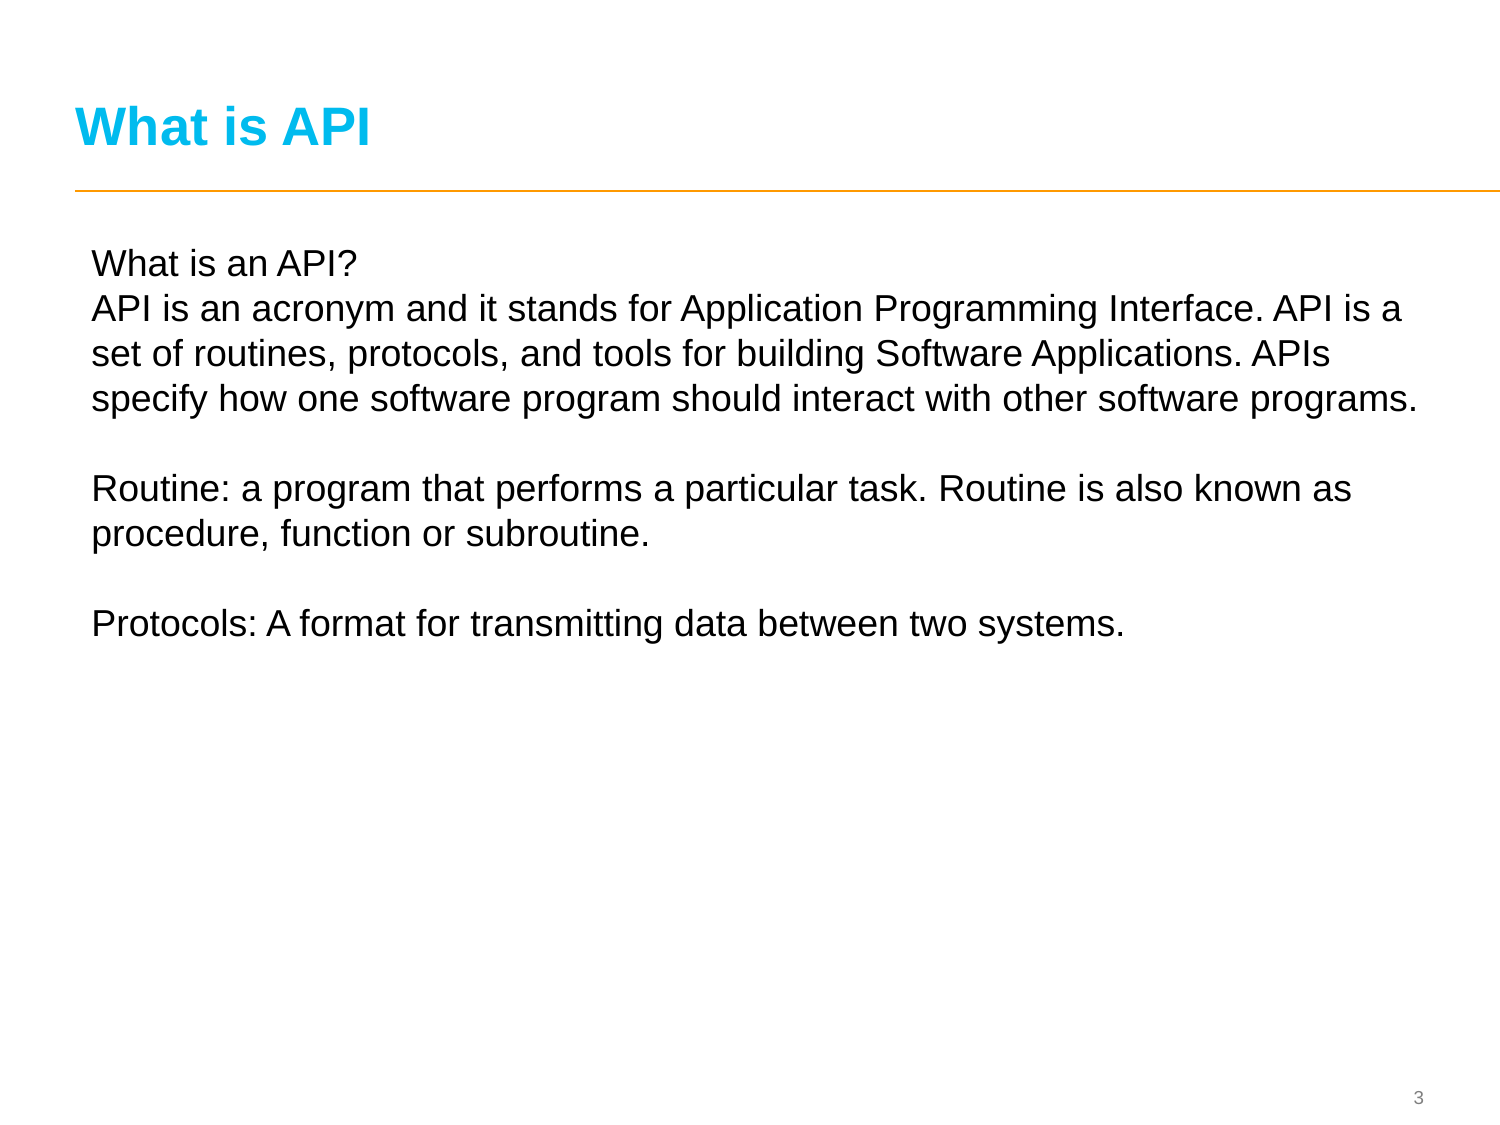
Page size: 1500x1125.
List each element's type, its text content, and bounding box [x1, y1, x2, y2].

text_box What is an API? API is an acronym and it stands for Application Programming Interface. API is a set of routines, protocols, and tools for building Software Applications. APIs specify how one software program should interact with other software programs. Routine: a program that performs a particular task. Routine is also known as procedure, function or subroutine. Protocols: A format for transmitting data between two systems. [76, 231, 1447, 832]
title What is API [75, 27, 1422, 157]
